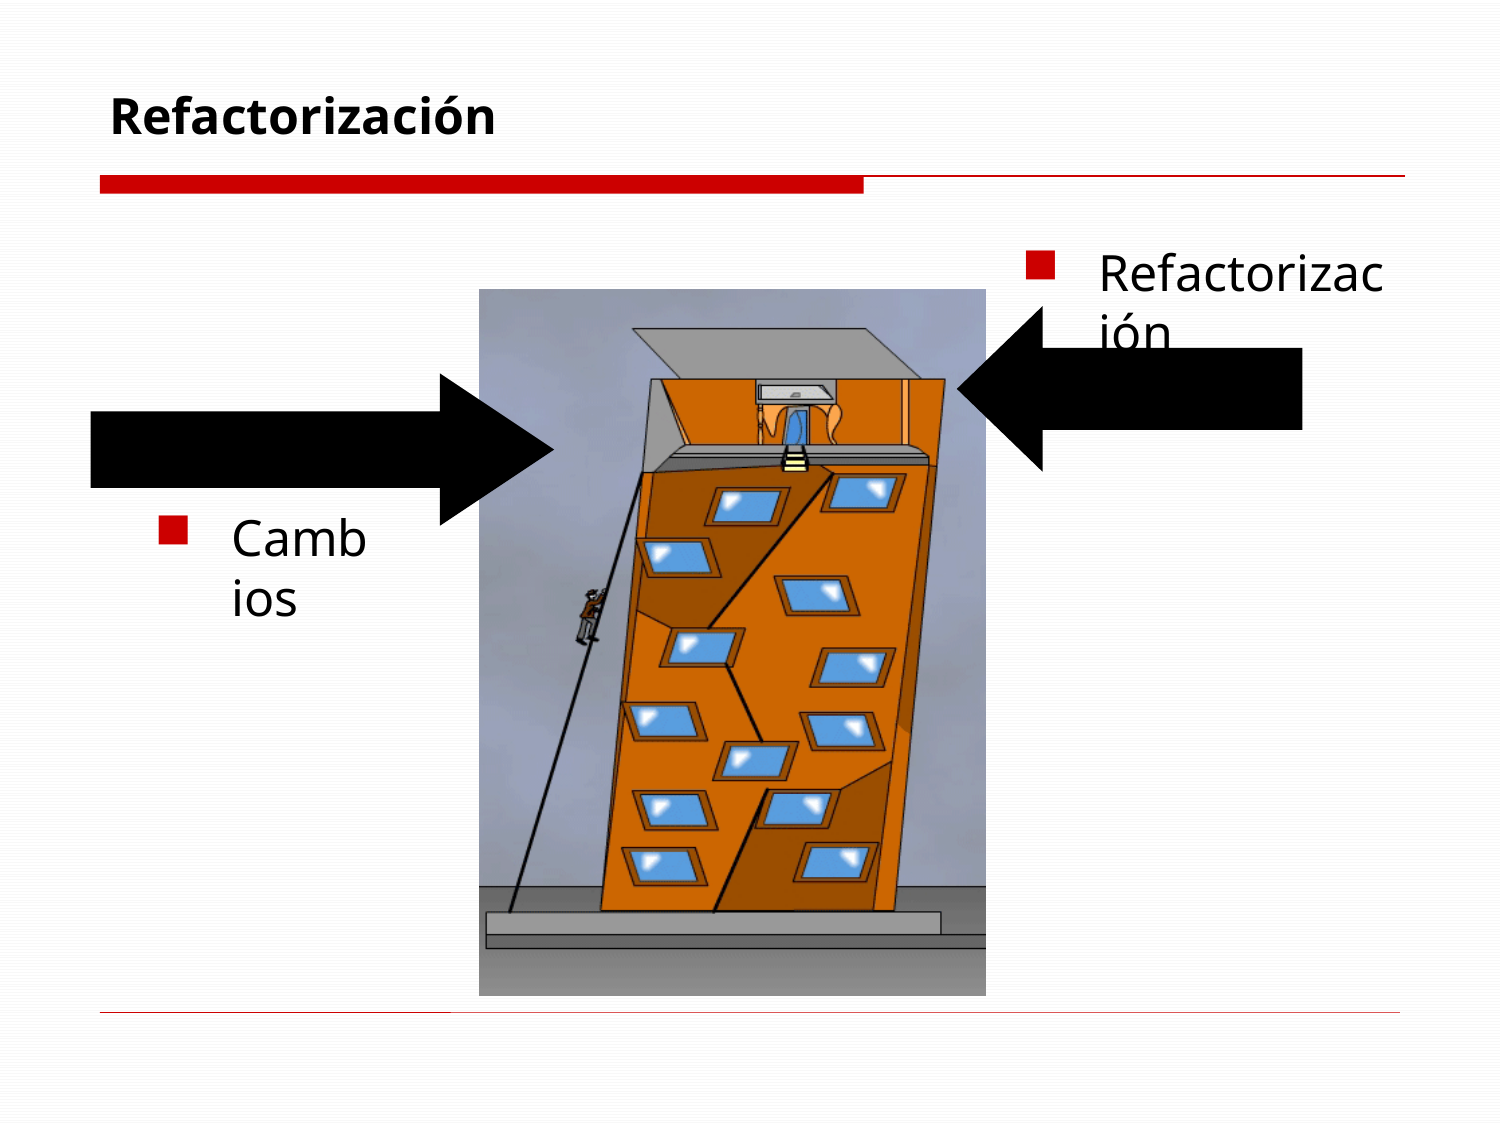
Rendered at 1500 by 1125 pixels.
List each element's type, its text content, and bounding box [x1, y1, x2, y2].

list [92, 234, 1406, 997]
title Refactorización [93, 23, 1407, 153]
